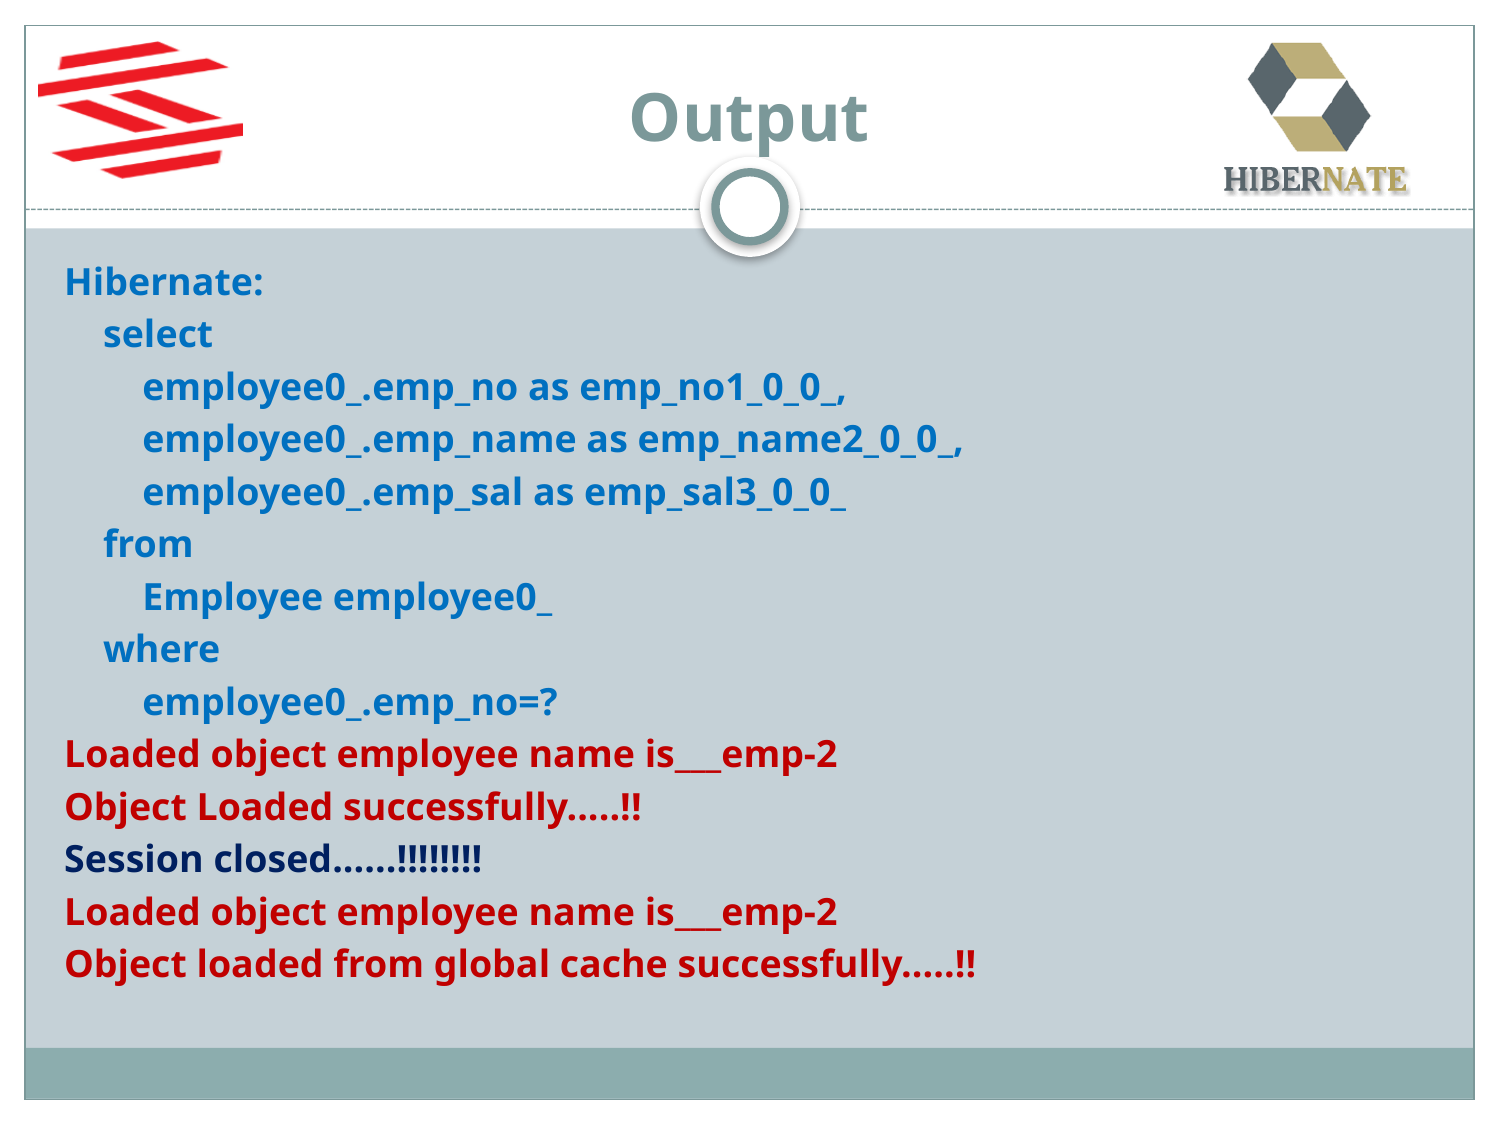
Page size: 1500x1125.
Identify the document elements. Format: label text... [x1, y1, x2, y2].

title Output [237, 37, 1450, 162]
list Hibernate: select employee0_.emp_no as emp_no1_0_0_, employee0_.emp_name as emp_name2_0_0_, employee0_.emp_sal as emp_sal3_0_0_ from Employee employee0_ where employee0_.emp_no=? Loaded object employee name is___emp-2 Object Loaded successfully.....!! Session closed......!!!!!!!! Loaded object employee name is___emp-2 Object loaded from global cache successfully.....!! [49, 250, 1445, 1001]
picture [37, 40, 243, 185]
picture [1223, 42, 1411, 197]
